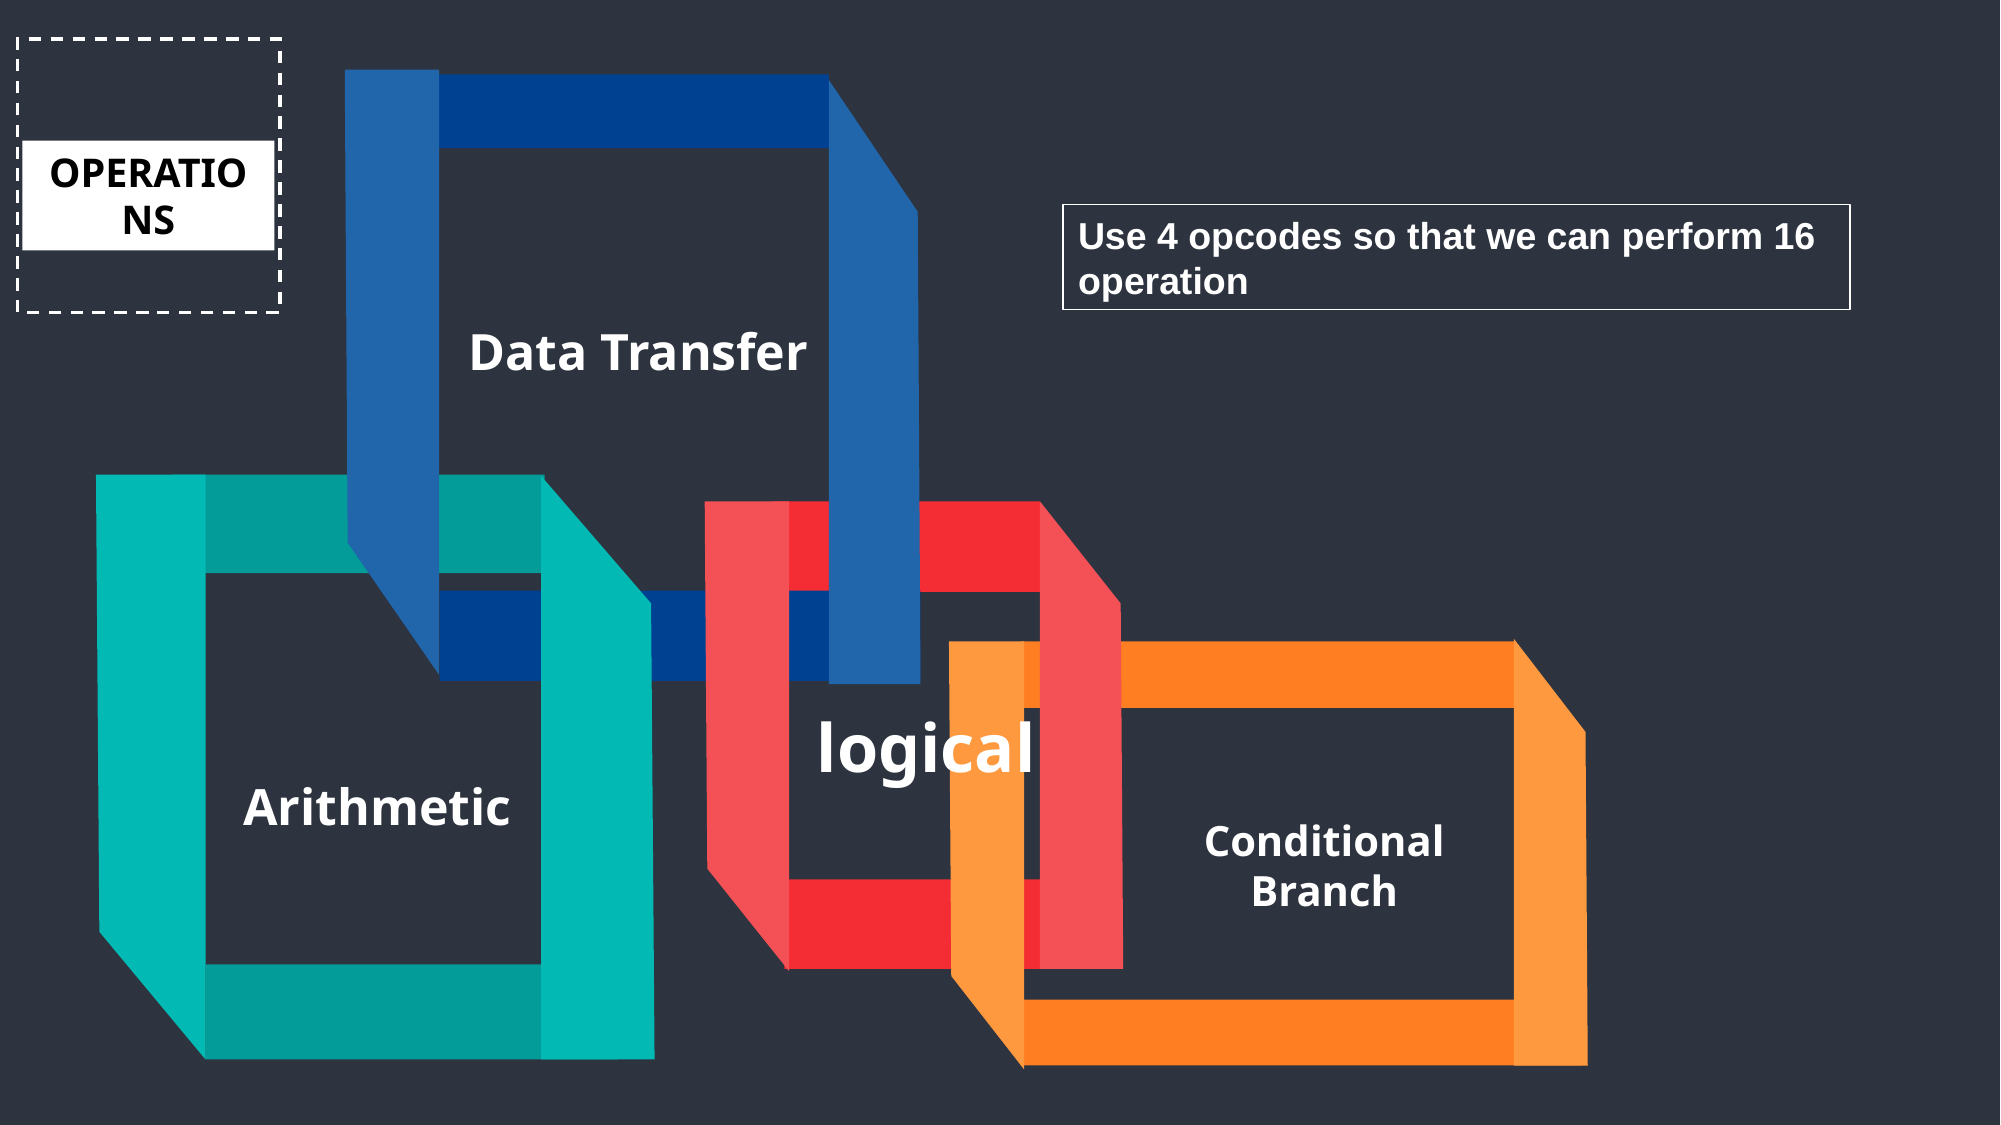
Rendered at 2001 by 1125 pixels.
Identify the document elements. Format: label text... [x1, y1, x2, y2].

text_box Conditional Branch [1138, 807, 1510, 923]
text_box [704, 501, 790, 972]
text_box [206, 474, 368, 574]
text_box [440, 74, 829, 149]
text_box [1513, 638, 1588, 1066]
text_box [790, 501, 828, 590]
text_box [1039, 501, 1124, 969]
text_box [206, 964, 541, 1060]
text_box [541, 475, 655, 1060]
text_box [641, 590, 705, 681]
text_box [344, 69, 440, 675]
text_box [950, 794, 1025, 1070]
text_box Use 4 opcodes so that we can perform 16 operation [1063, 204, 1850, 310]
text_box [1025, 999, 1513, 1066]
text_box [440, 474, 545, 574]
text_box logical [801, 698, 1064, 794]
text_box [1025, 879, 1039, 969]
text_box [790, 879, 951, 969]
text_box [828, 79, 921, 685]
text_box [790, 590, 828, 681]
text_box [1025, 641, 1039, 698]
text_box [95, 474, 206, 1060]
text_box [948, 641, 1025, 698]
text_box [439, 590, 541, 681]
text_box [17, 38, 280, 313]
text_box [920, 501, 1039, 592]
text_box Arithmetic [228, 768, 553, 843]
text_box [1121, 641, 1513, 708]
text_box Data Transfer [451, 312, 825, 388]
